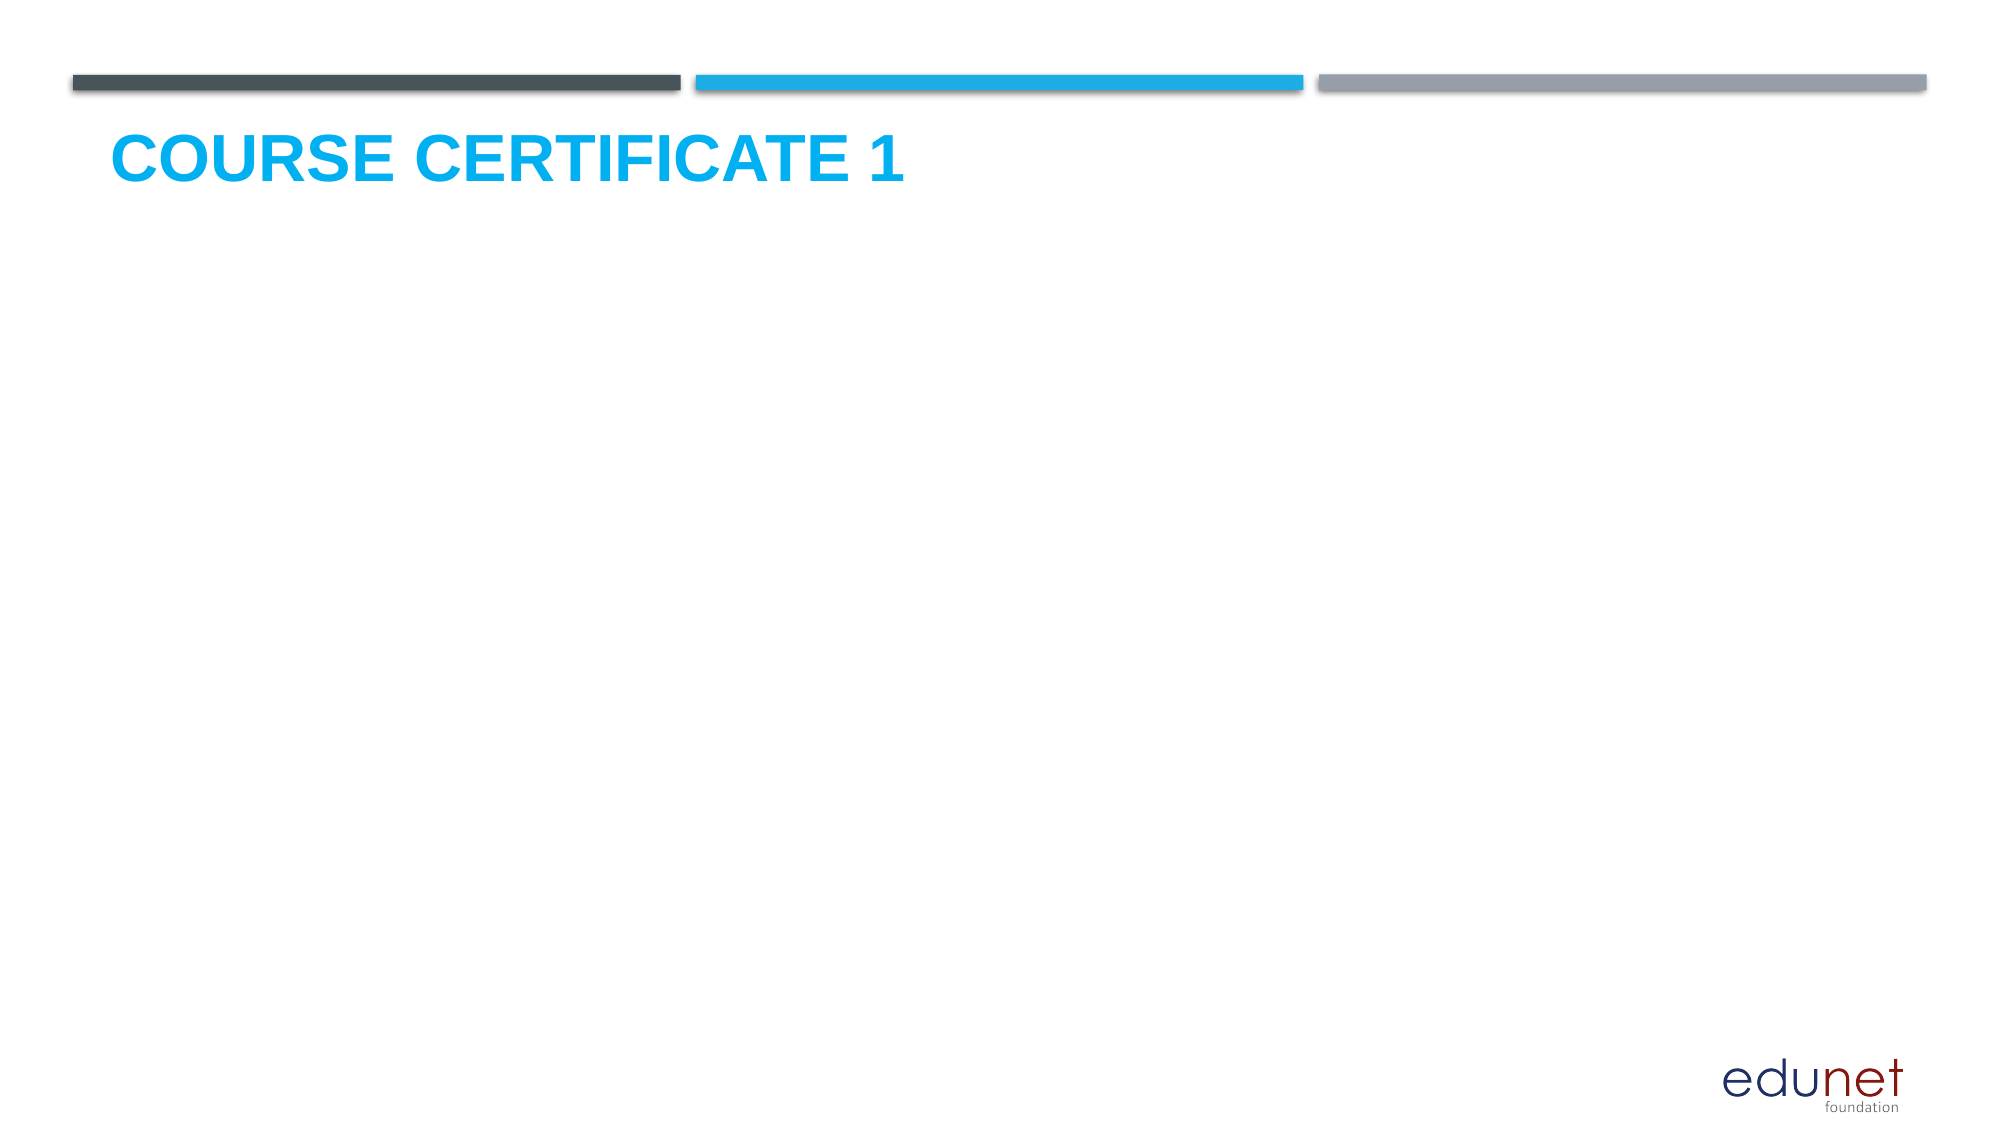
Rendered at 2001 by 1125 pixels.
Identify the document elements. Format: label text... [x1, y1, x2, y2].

title course certificate 1 [95, 115, 1905, 203]
picture [1719, 1056, 1905, 1116]
